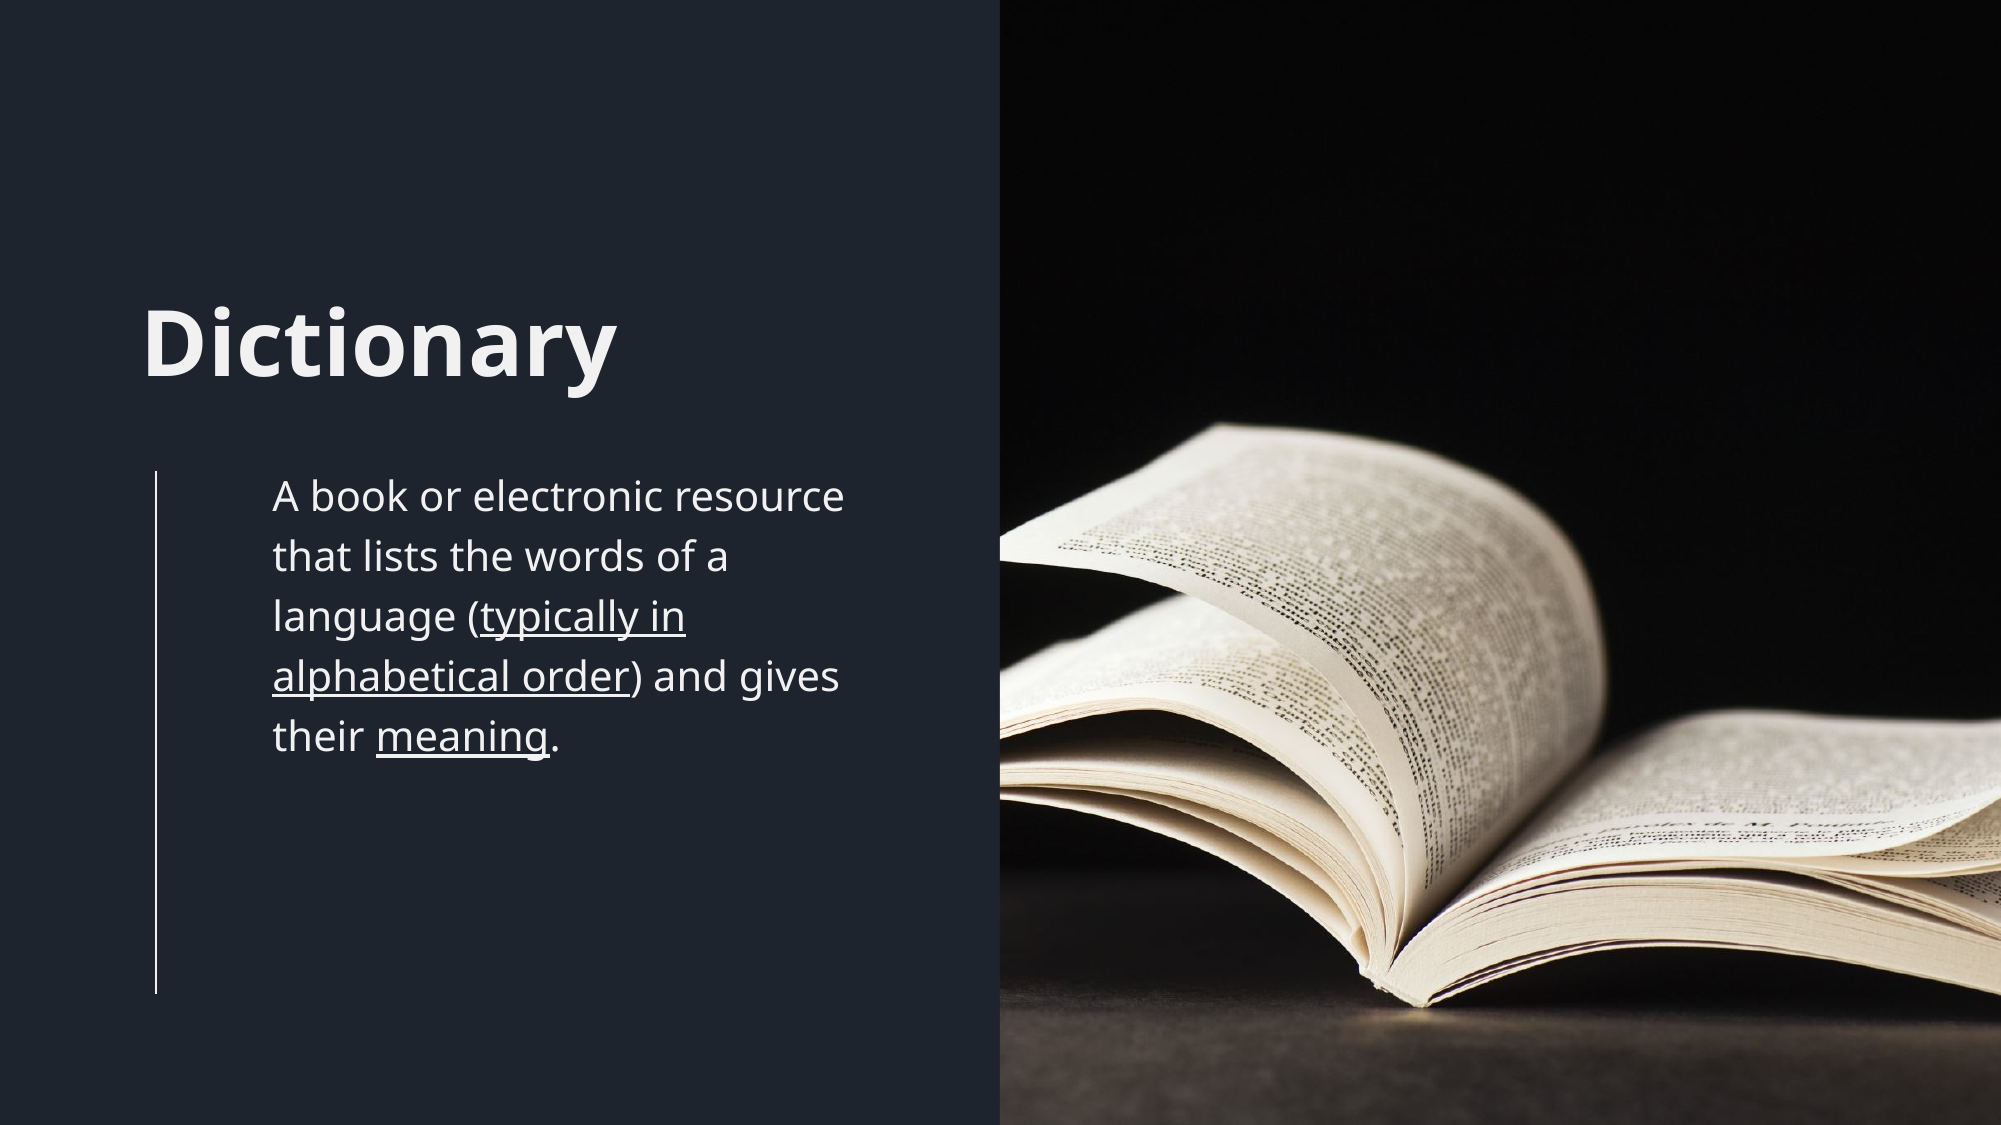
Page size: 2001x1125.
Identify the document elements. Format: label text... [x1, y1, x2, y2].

text_box [0, 0, 999, 1125]
title Dictionary [125, 146, 875, 403]
list A book or electronic resource that lists the words of a language (typically in alphabetical order) and gives their meaning. [257, 451, 873, 1010]
picture [999, 0, 2001, 1125]
